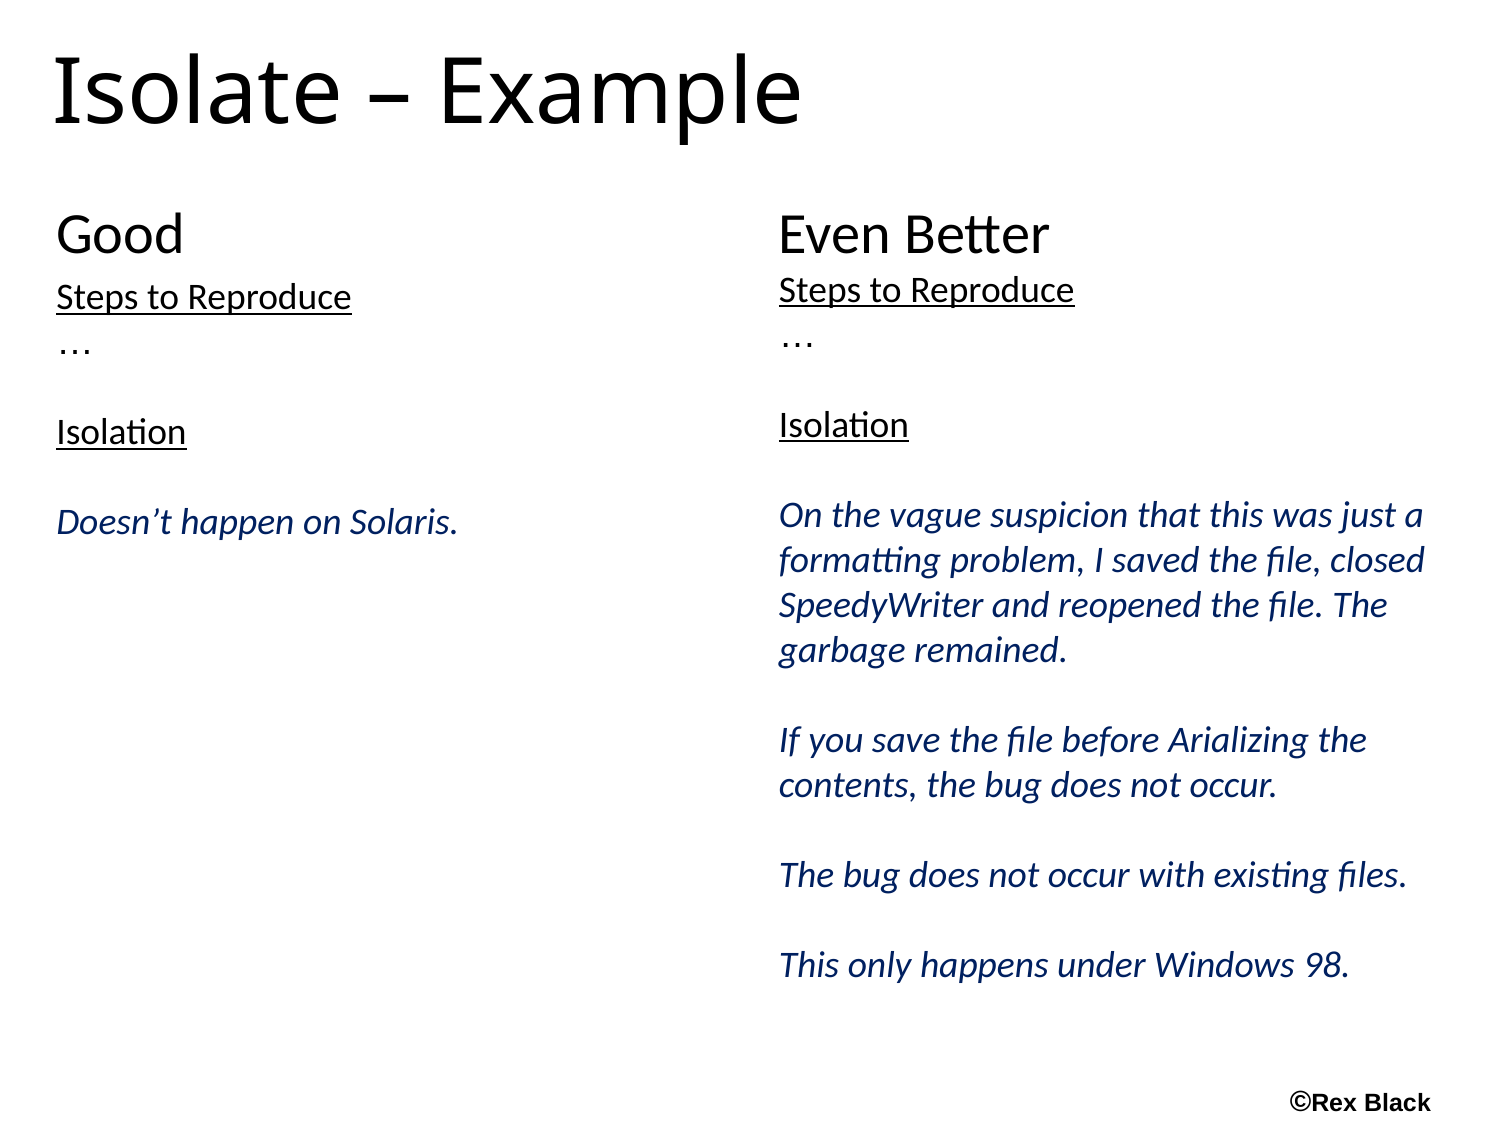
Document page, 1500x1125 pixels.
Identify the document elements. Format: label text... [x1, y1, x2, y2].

text_box Good Steps to Reproduce … Isolation Doesn’t happen on Solaris. [41, 187, 654, 899]
text_box ©Rex Black [1275, 1074, 1475, 1125]
title Isolate – Example [37, 0, 1388, 188]
list Even Better Steps to Reproduce … Isolation On the vague suspicion that this was just a formatting problem, I saved the file, closed SpeedyWriter and reopened the file. The garbage remained. If you save the file before Arializing the contents, the bug does not occur. The bug does not occur with existing files. This only happens under Windows 98. [763, 187, 1445, 1013]
